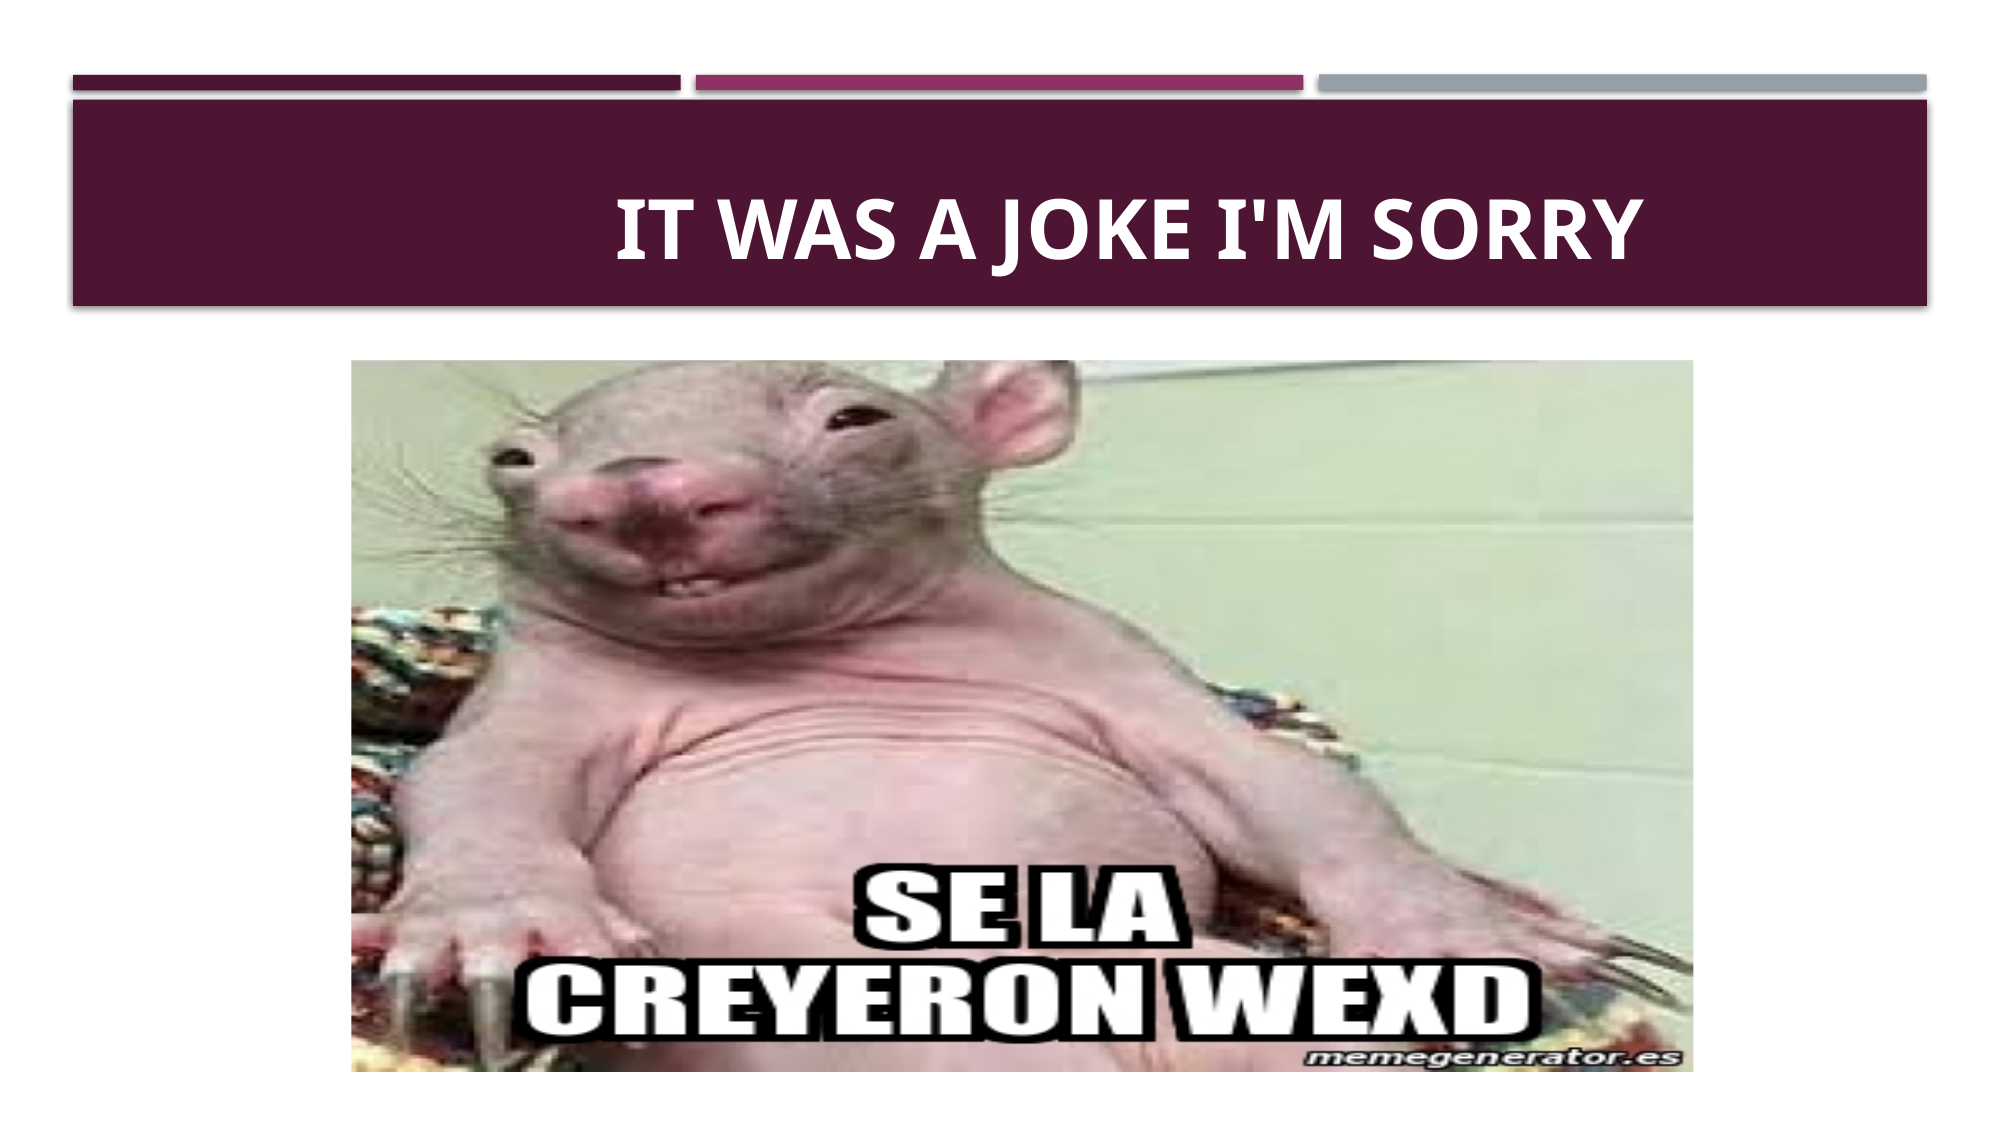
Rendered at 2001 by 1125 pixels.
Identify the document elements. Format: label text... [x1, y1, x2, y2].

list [350, 360, 1694, 1073]
title It was a joke I'm sorry [225, 121, 2000, 284]
